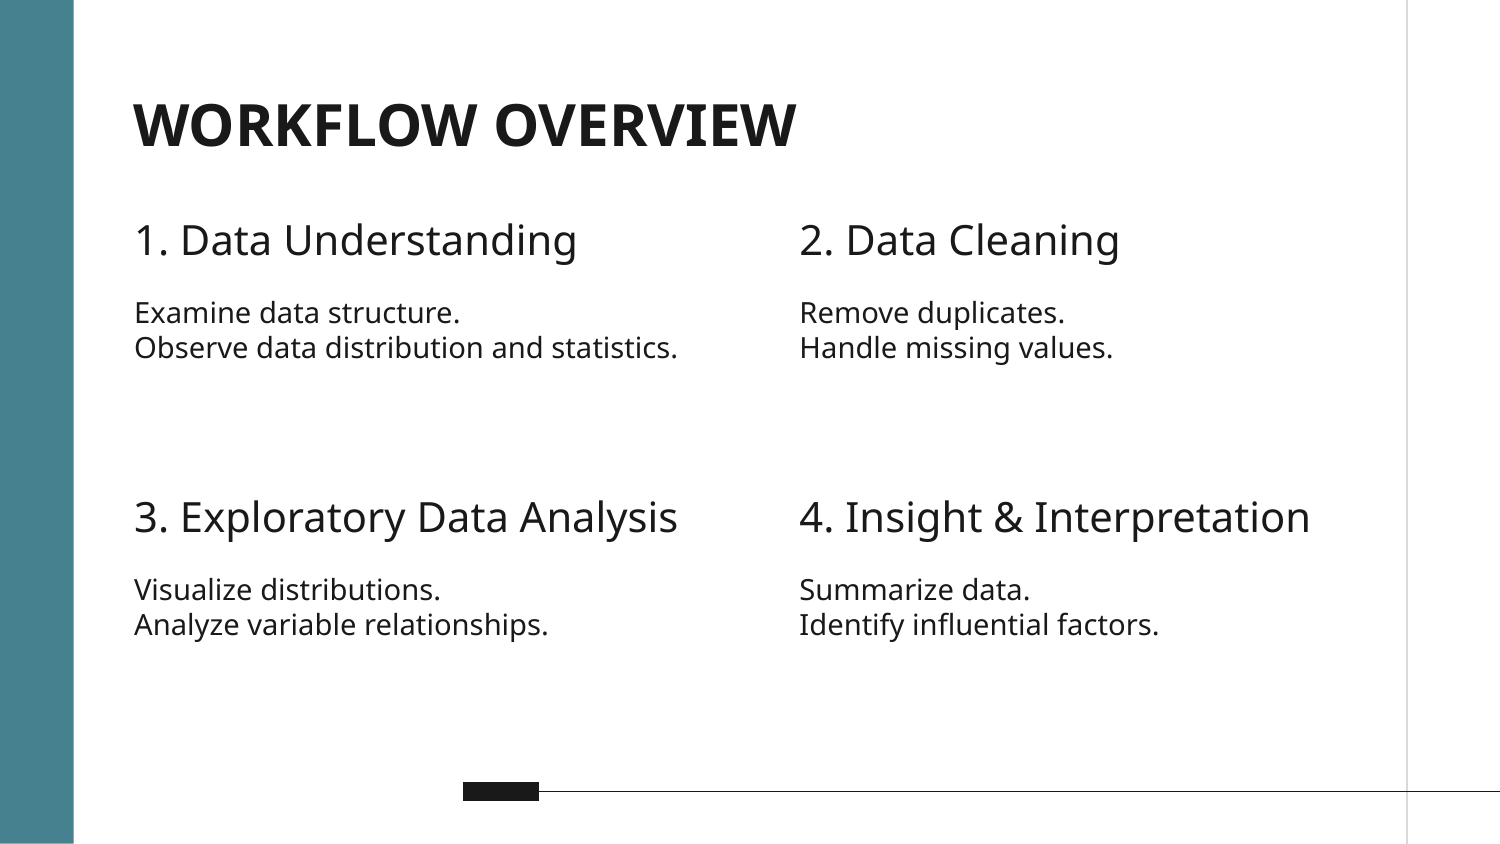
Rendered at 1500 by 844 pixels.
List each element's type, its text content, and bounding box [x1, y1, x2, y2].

subtitle 3. Exploratory Data Analysis [119, 493, 750, 556]
title WORKFLOW OVERVIEW [118, 72, 1382, 167]
subtitle 4. Insight & Interpretation [784, 493, 1383, 556]
subtitle Remove duplicates. Handle missing values. [784, 279, 1383, 458]
subtitle 2. Data Cleaning [784, 216, 1383, 279]
subtitle Visualize distributions. Analyze variable relationships. [119, 556, 718, 735]
subtitle Summarize data. Identify influential factors. [784, 556, 1383, 735]
subtitle 1. Data Understanding [119, 216, 718, 279]
subtitle Examine data structure. Observe data distribution and statistics. [119, 279, 718, 458]
